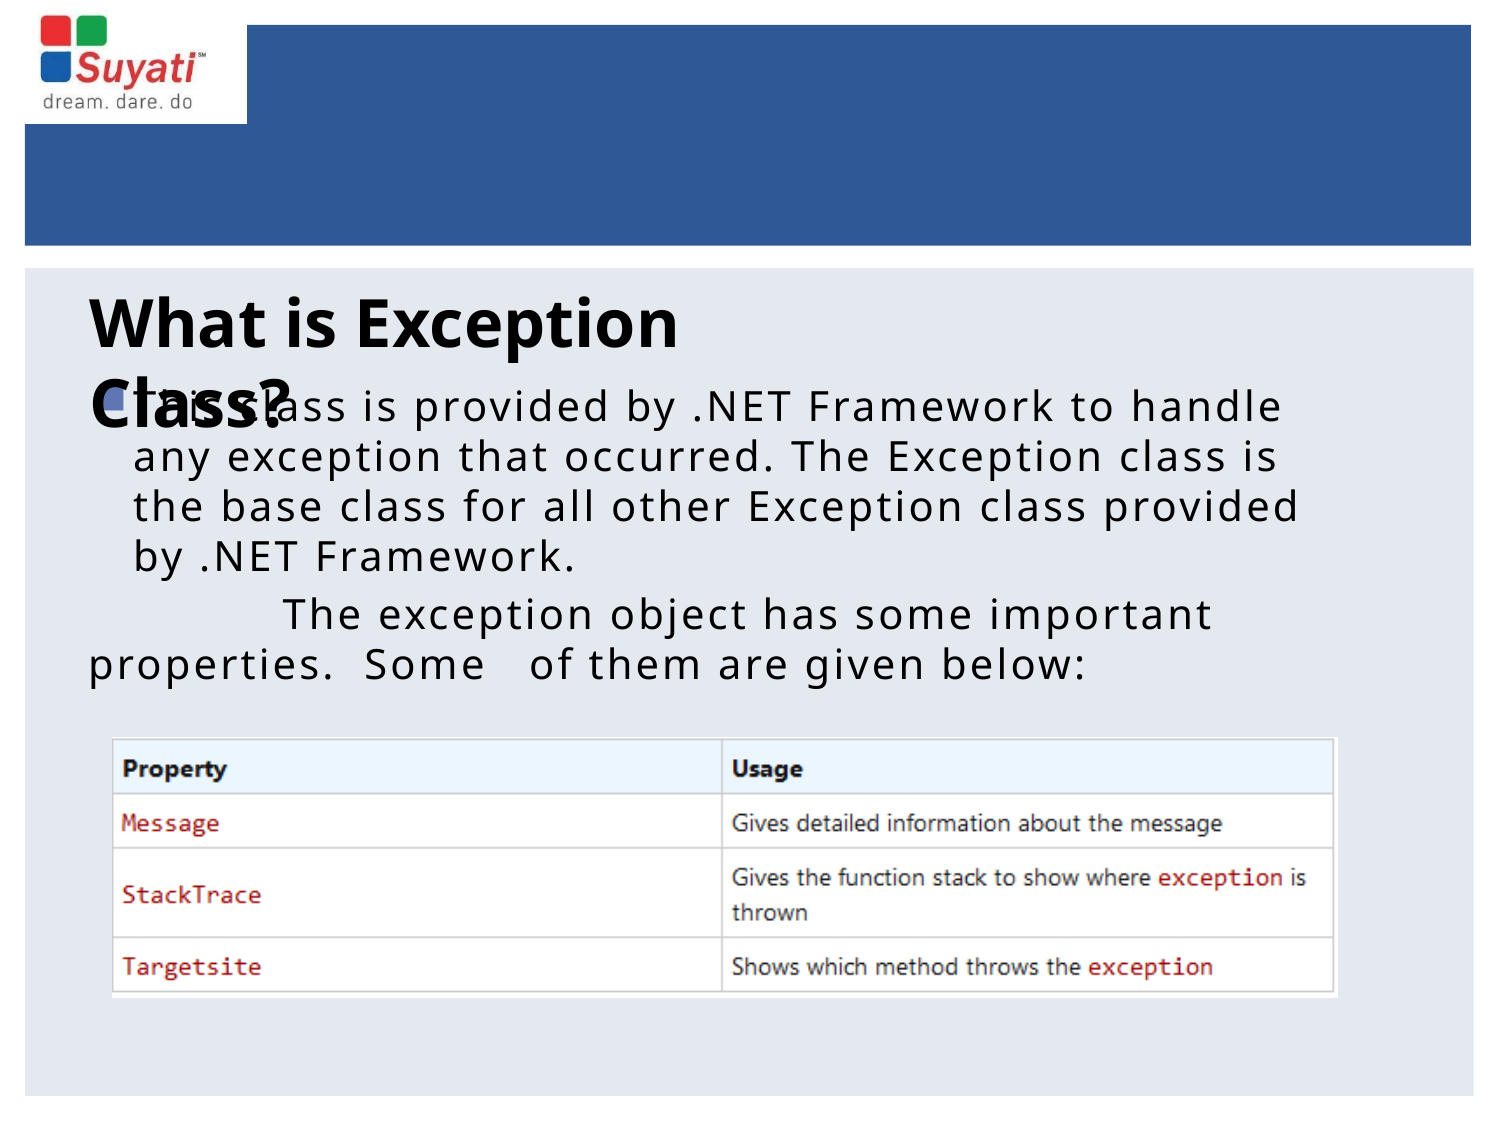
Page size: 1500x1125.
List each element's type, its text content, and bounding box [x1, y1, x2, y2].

picture [112, 737, 1339, 998]
picture [0, 0, 247, 124]
list This class is provided by .NET Framework to handle any exception that occurred. The Exception class is the base class for all other Exception class provided by .NET Framework. The exception object has some important properties. Some of them are given below: [73, 371, 1374, 1100]
text_box What is Exception Class? [74, 273, 865, 528]
